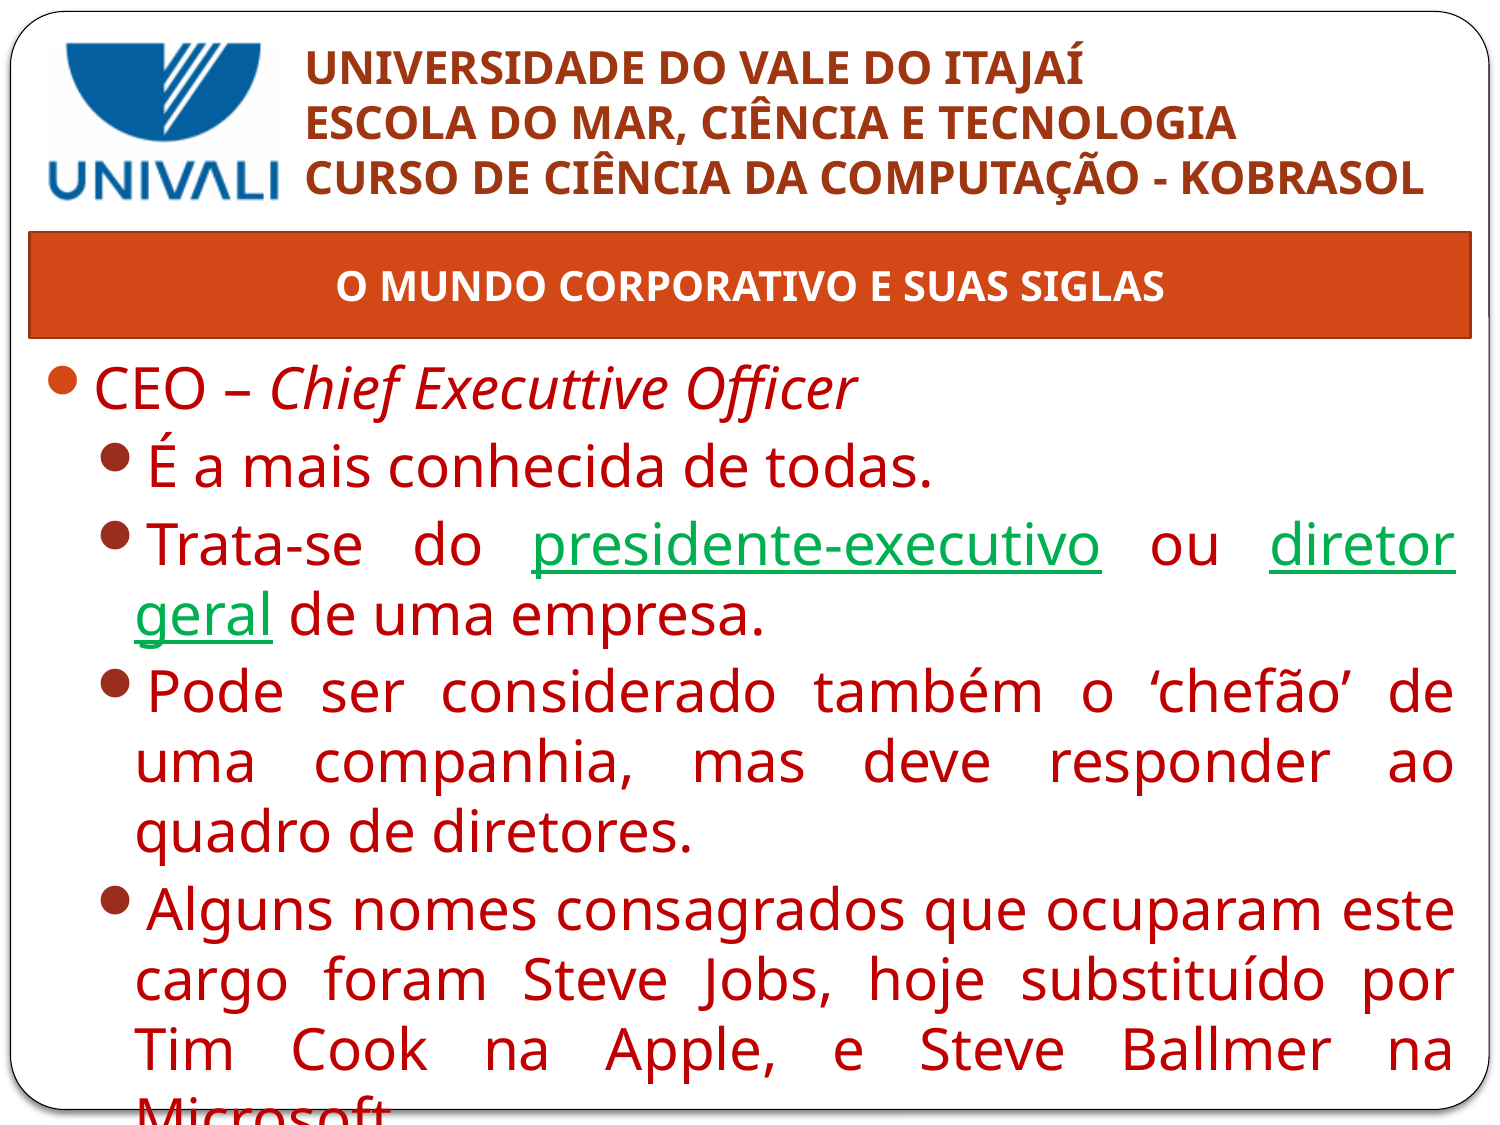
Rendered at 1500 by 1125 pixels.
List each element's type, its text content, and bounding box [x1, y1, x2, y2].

list CEO – Chief Executtive Officer É a mais conhecida de todas. Trata-se do presidente-executivo ou diretor geral de uma empresa. Pode ser considerado também o ‘chefão’ de uma companhia, mas deve responder ao quadro de diretores. Alguns nomes consagrados que ocuparam este cargo foram Steve Jobs, hoje substituído por Tim Cook na Apple, e Steve Ballmer na Microsoft. [29, 344, 1471, 1094]
picture [29, 30, 294, 216]
text_box UNIVERSIDADE DO VALE DO ITAJAÍ ESCOLA DO MAR, CIÊNCIA E TECNOLOGIA CURSO DE CIÊNCIA DA COMPUTAÇÃO - KOBRASOL [296, 30, 1500, 211]
text_box O MUNDO CORPORATIVO E SUAS SIGLAS [28, 231, 1472, 339]
